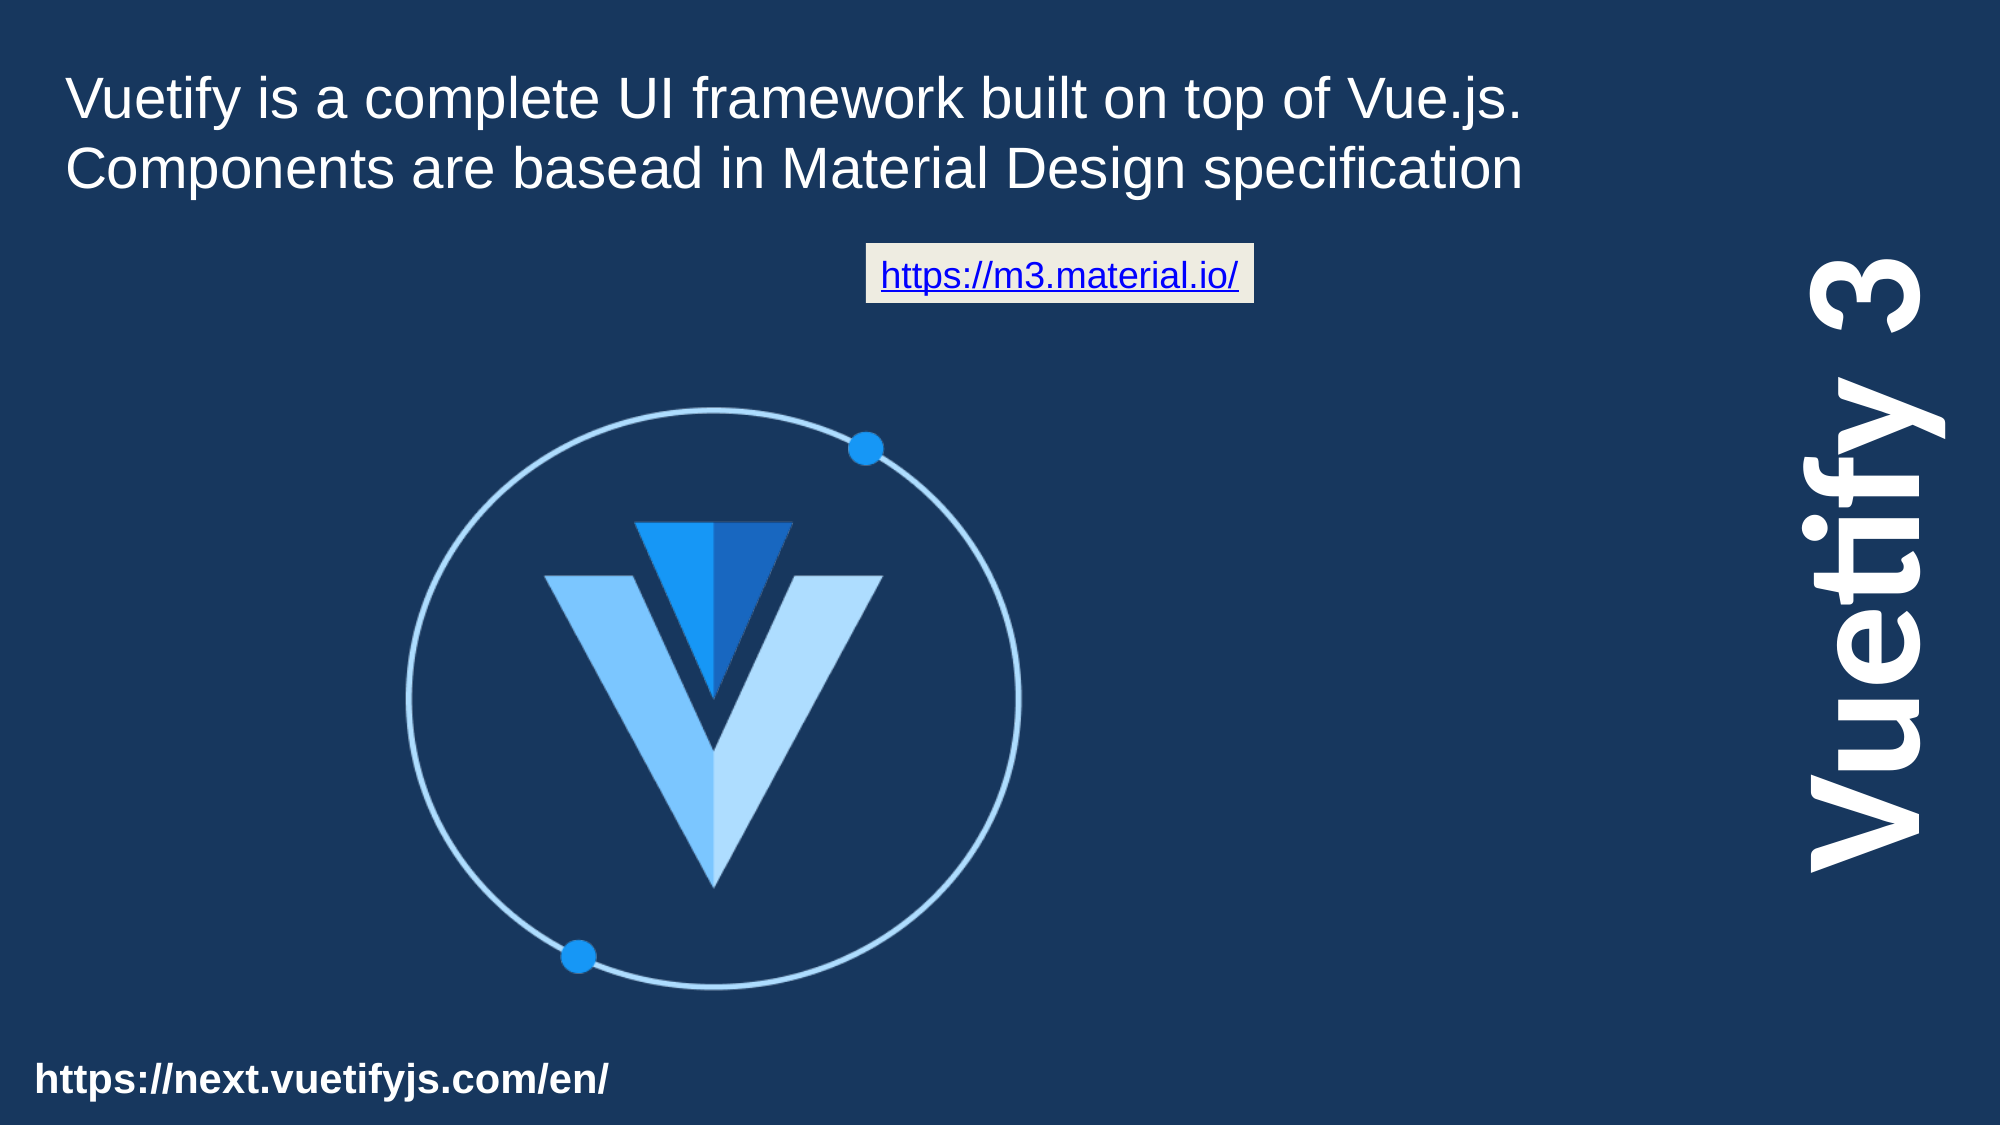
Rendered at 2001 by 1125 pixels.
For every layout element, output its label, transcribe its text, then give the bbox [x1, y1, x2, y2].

text_box https://next.vuetifyjs.com/en/ [19, 1044, 265, 1110]
picture [271, 279, 1156, 1117]
text_box Vuetify is a complete UI framework built on top of Vue.js. Components are basead in Material Design specification [50, 53, 1682, 208]
text_box https://m3.material.io/ [865, 243, 1254, 303]
text_box Vuetify 3 [1820, 1, 1961, 1125]
